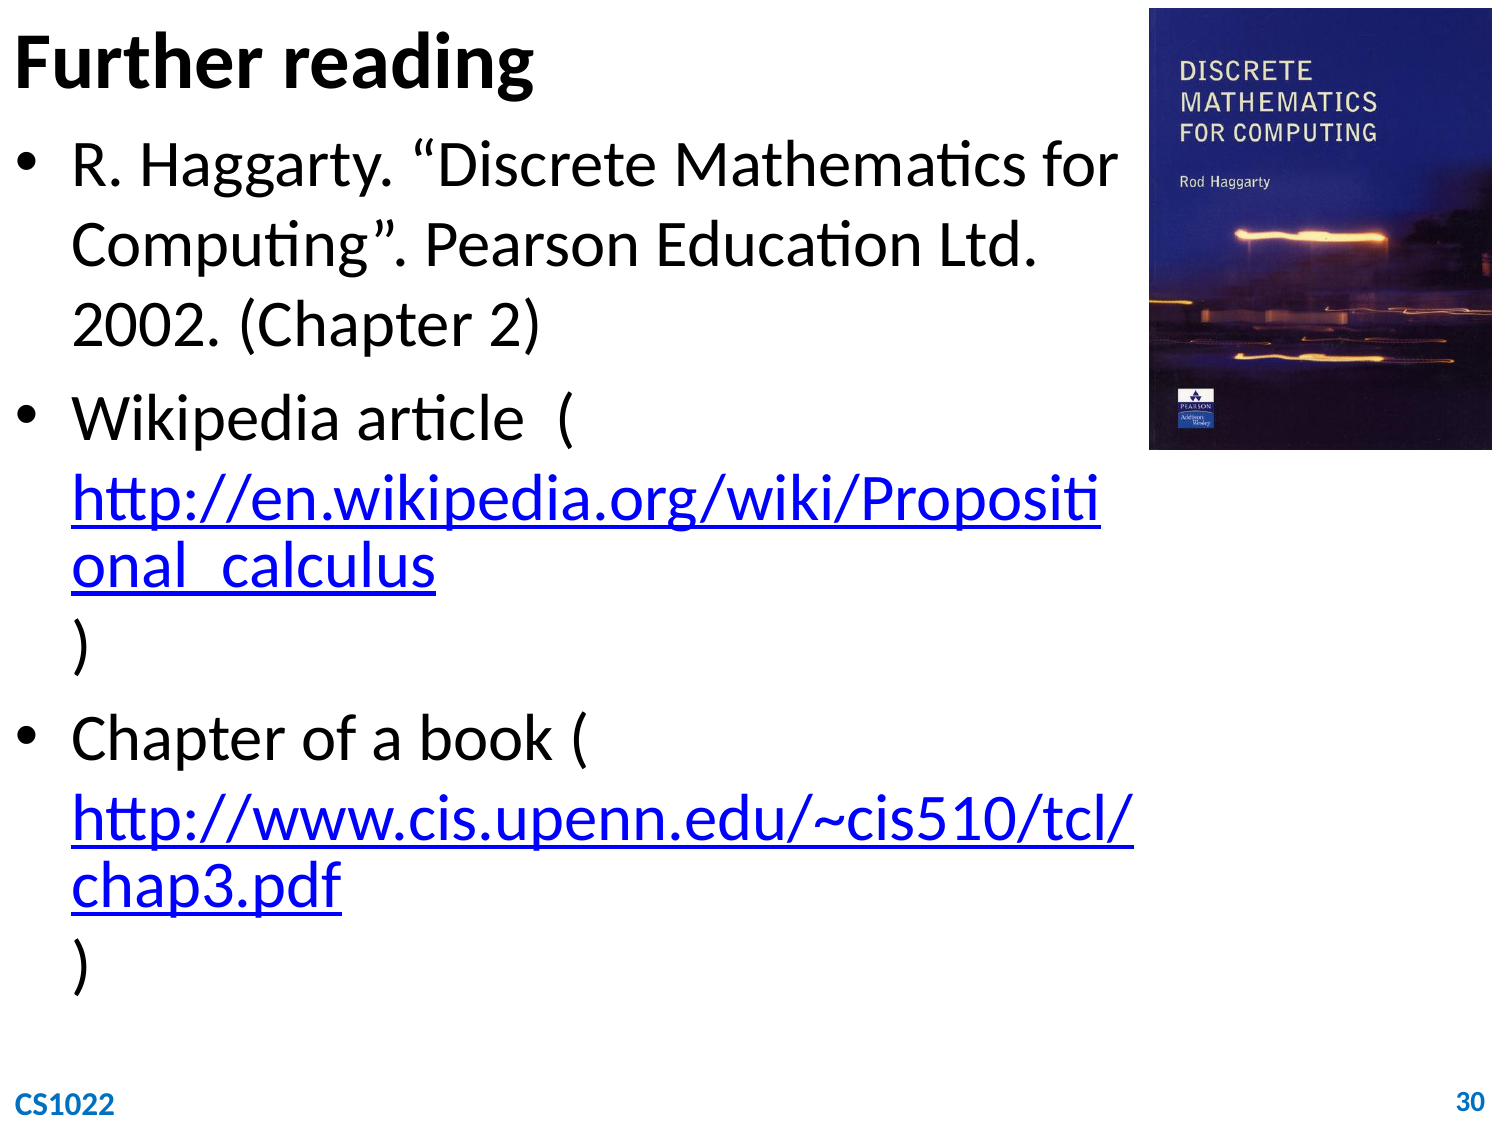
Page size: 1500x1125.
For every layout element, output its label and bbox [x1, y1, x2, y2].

picture [1149, 7, 1492, 451]
title [0, 0, 1500, 113]
slide_number [1437, 1074, 1500, 1125]
footer [0, 1074, 138, 1125]
list [0, 112, 1150, 1075]
